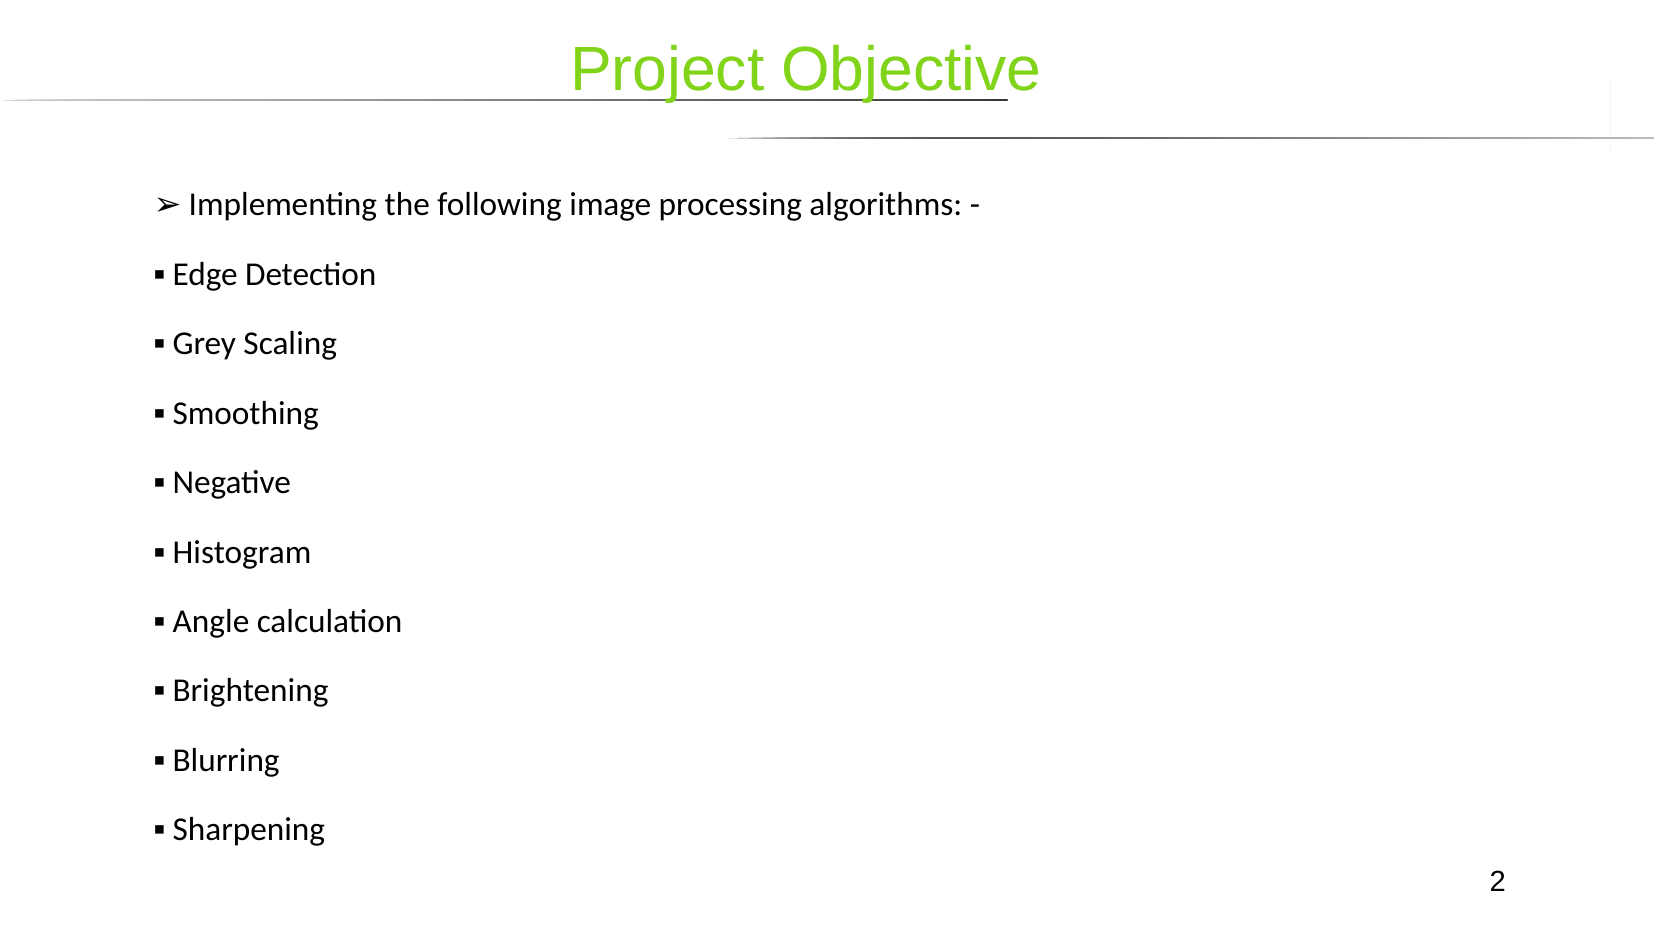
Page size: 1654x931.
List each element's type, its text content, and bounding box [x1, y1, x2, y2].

title Project Objective [23, 11, 1589, 118]
list ➢ Implementing the following image processing algorithms: - ▪ Edge Detection ▪ Grey Scaling ▪ Smoothing ▪ Negative ▪ Histogram ▪ Angle calculation ▪ Brightening ▪ Blurring ▪ Sharpening [82, 182, 1571, 863]
slide_number 2 [1240, 863, 1506, 930]
